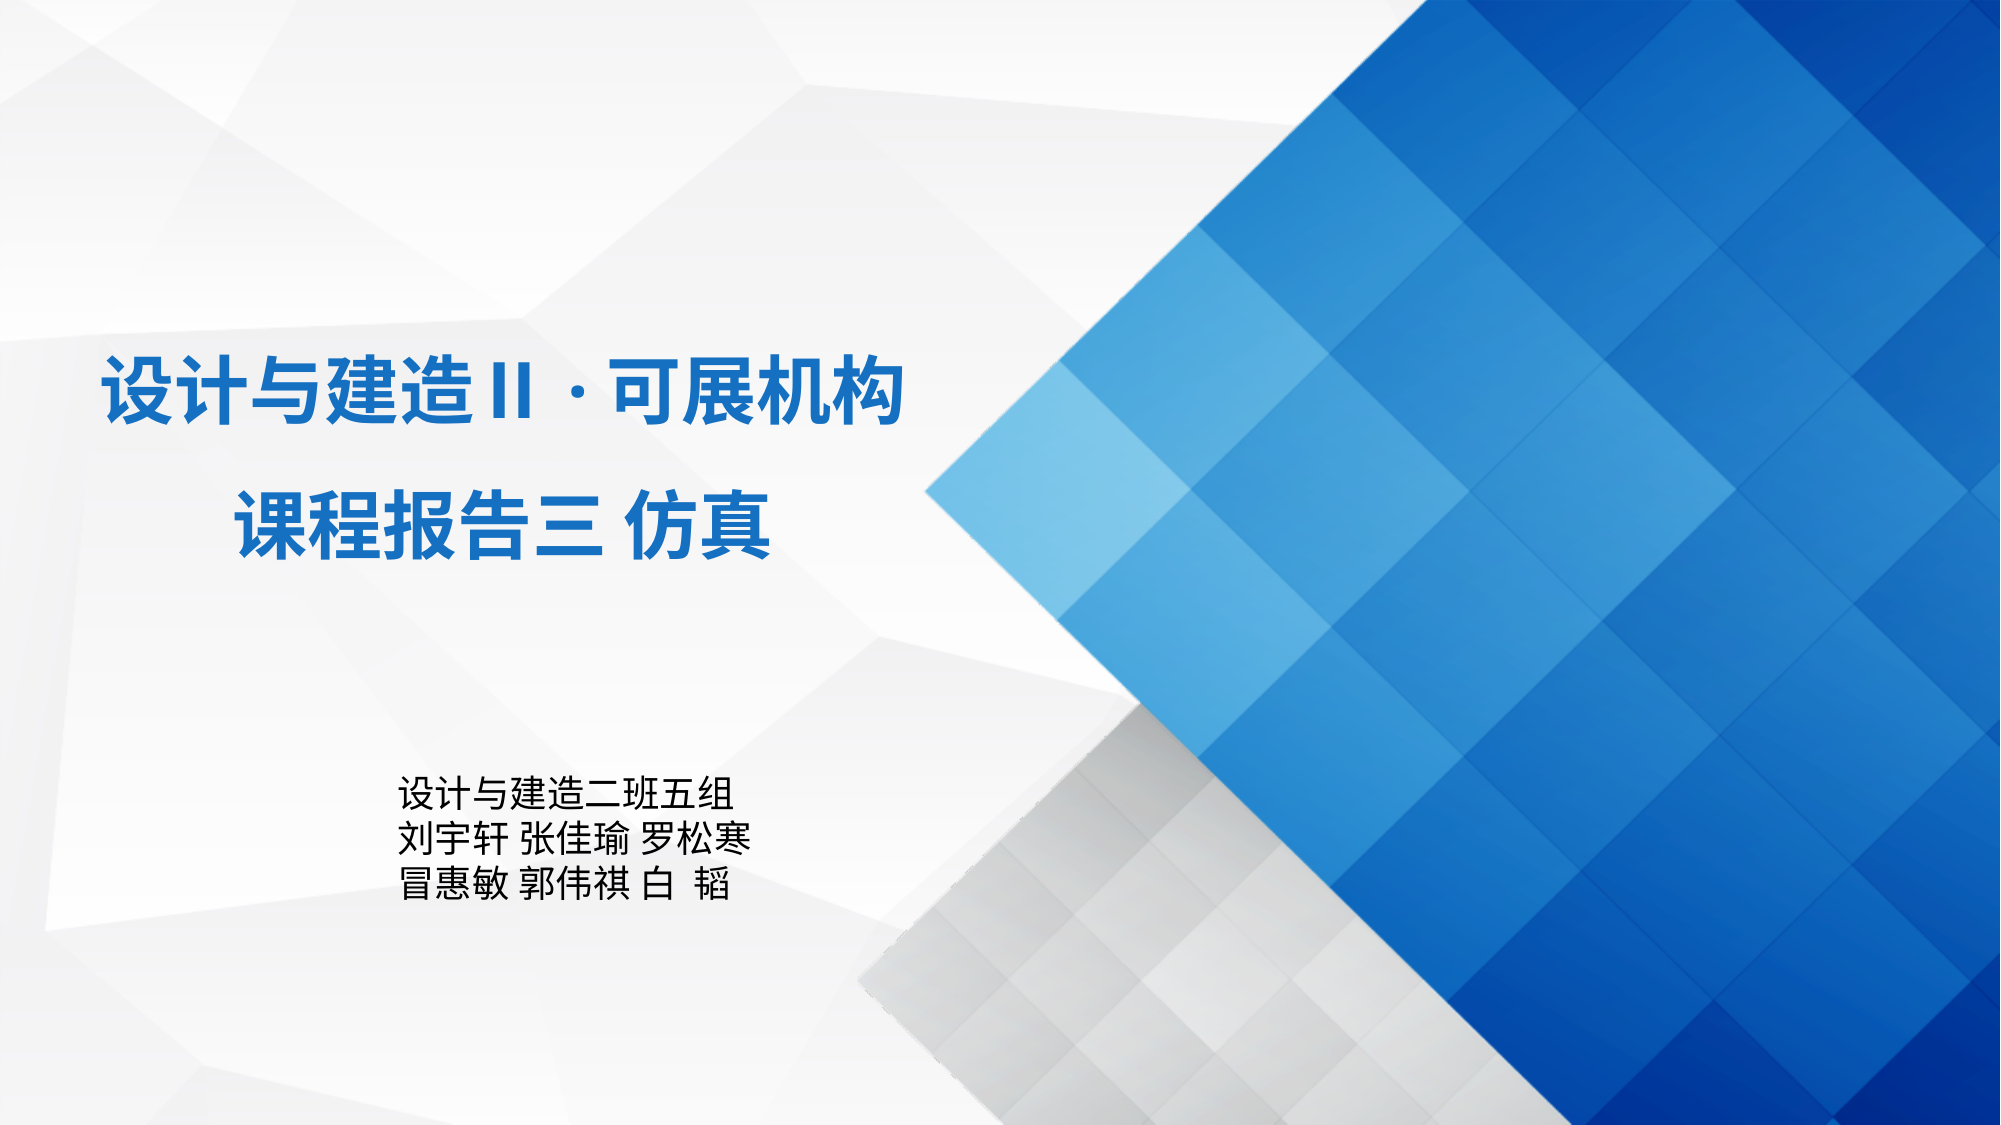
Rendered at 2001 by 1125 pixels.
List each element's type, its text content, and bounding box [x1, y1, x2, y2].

text_box 设计与建造Ⅱ·可展机构 课程报告三 仿真 [6, 290, 1000, 576]
picture [0, 0, 2000, 1125]
text_box 设计与建造二班五组 刘宇轩 张佳瑜 罗松寒 冒惠敏 郭伟祺 白 韬 [382, 762, 776, 913]
